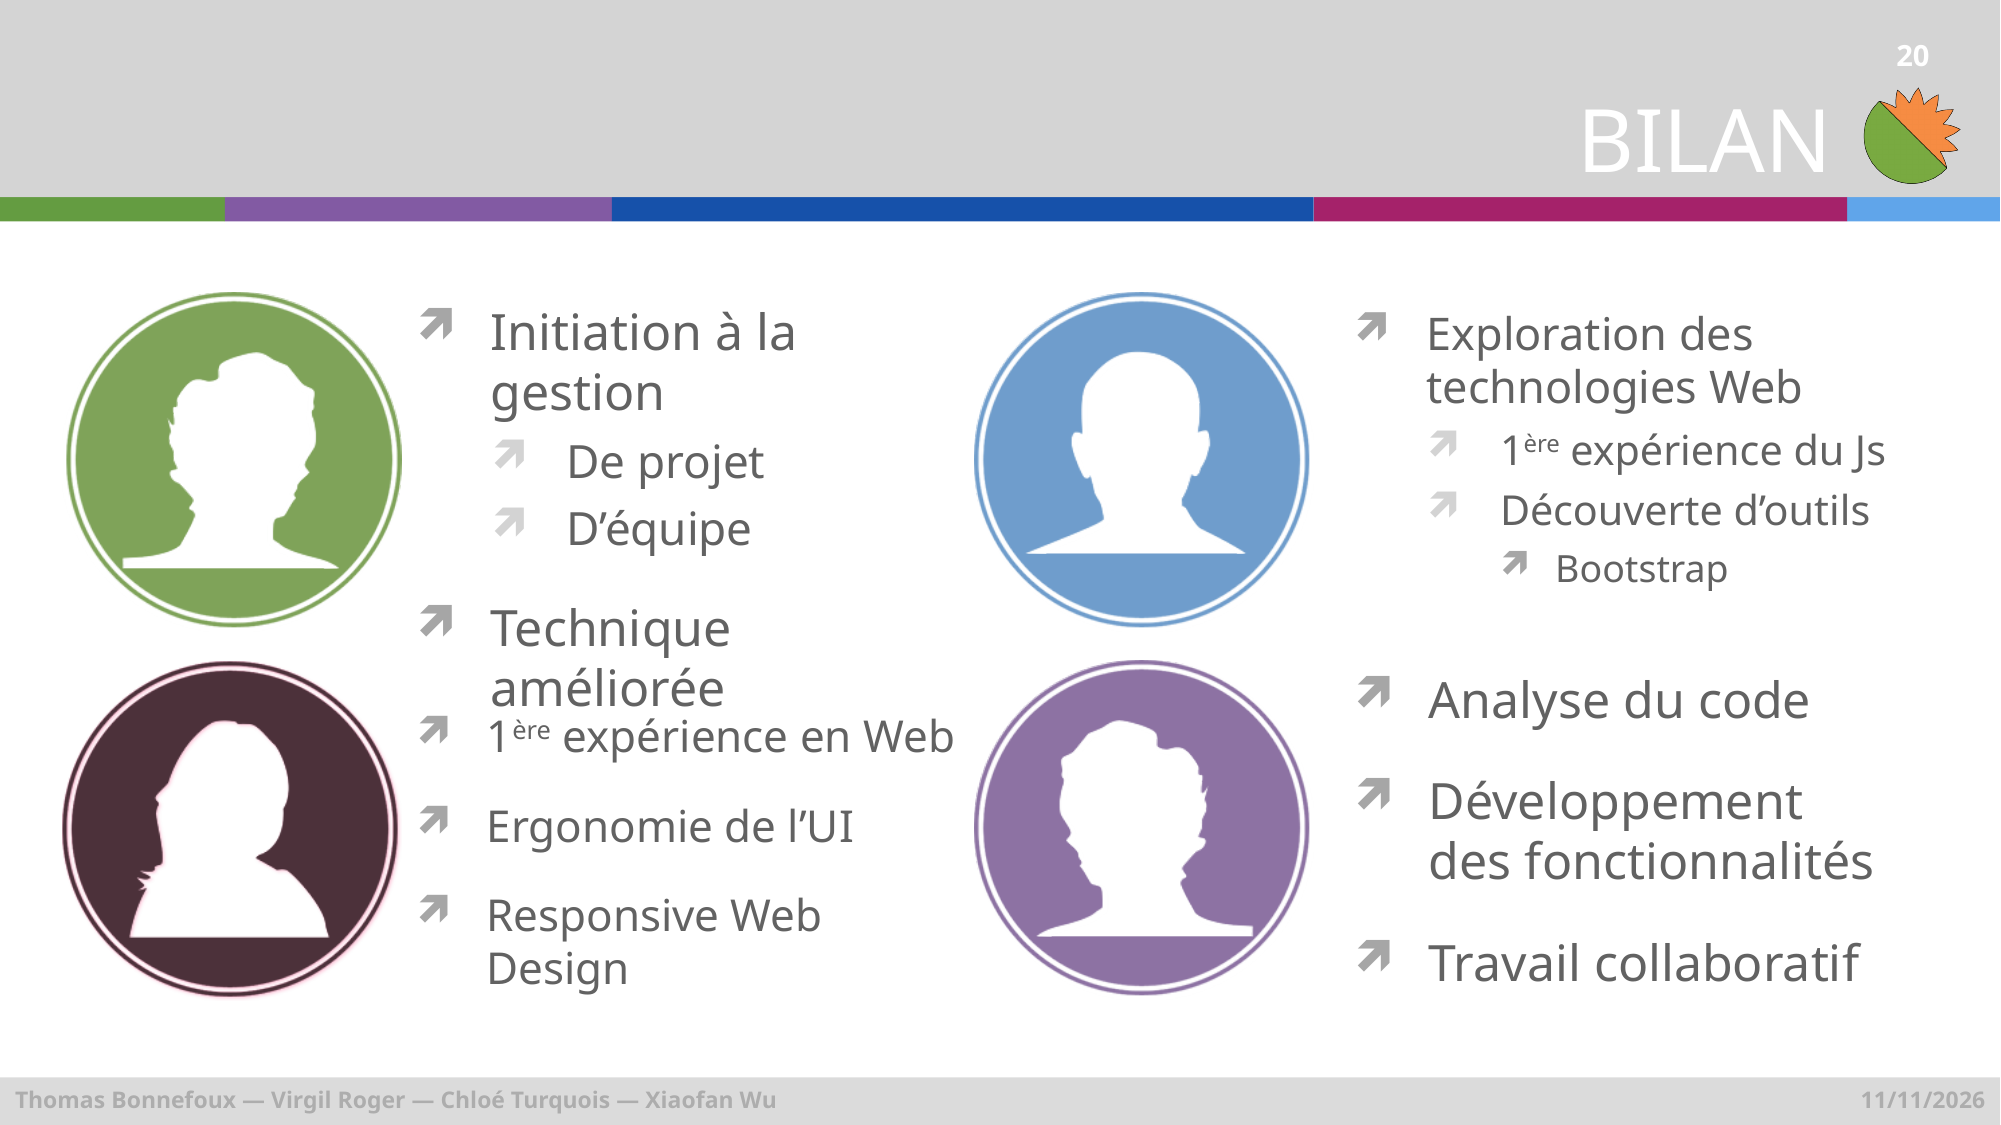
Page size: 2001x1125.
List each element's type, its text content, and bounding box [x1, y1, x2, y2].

text_box Exploration des technologies Web 1ère expérience du Js Découverte d’outils Bootstrap [1339, 297, 1913, 638]
list Initiation à la gestion De projet D’équipe Technique améliorée [402, 292, 966, 633]
text_box Analyse du code Développement des fonctionnalités Travail collaboratif [1339, 660, 1913, 1001]
picture [973, 660, 1315, 1002]
title BILAN [0, 0, 1848, 198]
picture [1853, 87, 1973, 194]
picture [60, 660, 402, 1002]
picture [60, 292, 402, 633]
text_box 1ère expérience en Web Ergonomie de l’UI Responsive Web Design [401, 701, 975, 1042]
slide_number 20 [1853, 27, 1973, 87]
footer Thomas Bonnefoux — Virgil Roger — Chloé Turquois — Xiaofan Wu [0, 1077, 2000, 1125]
picture [973, 292, 1315, 633]
